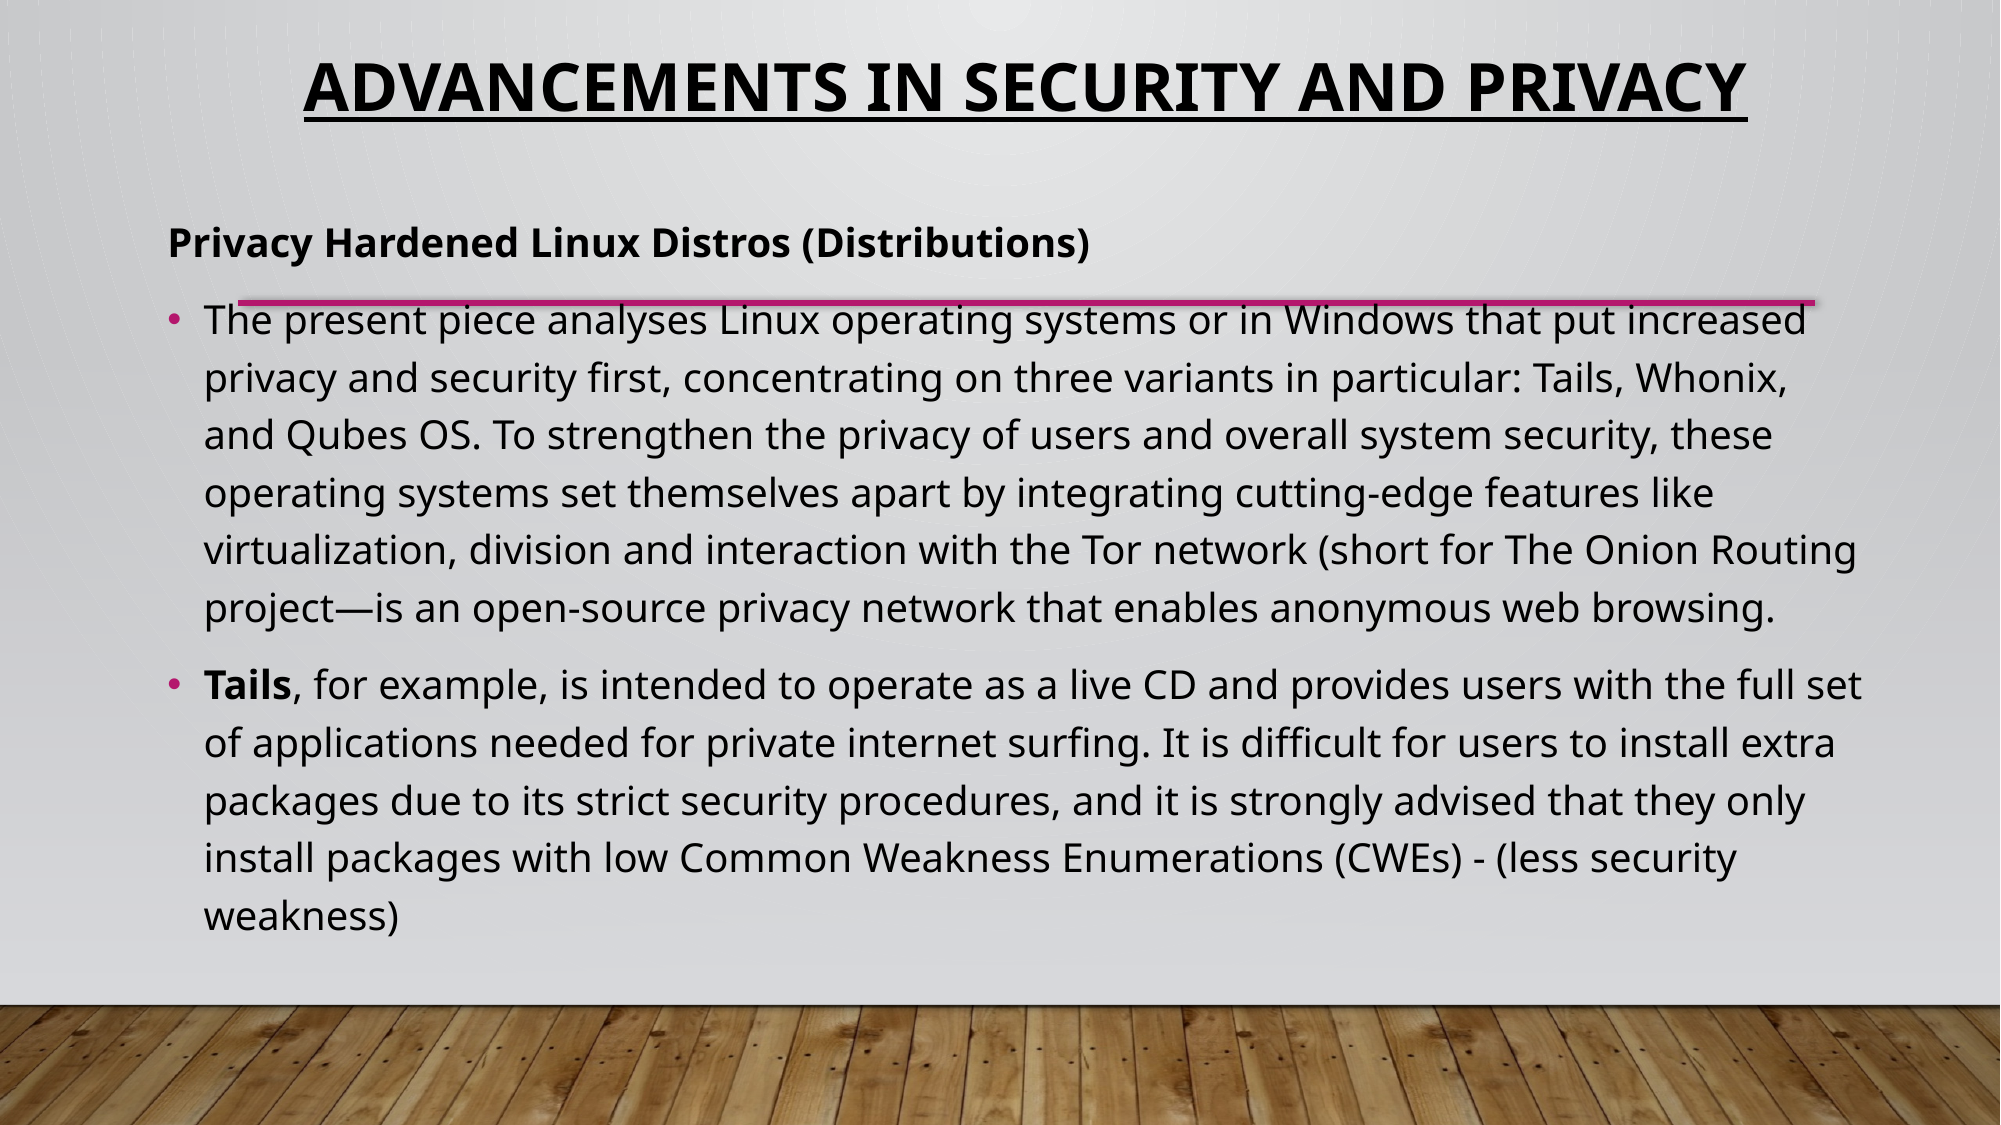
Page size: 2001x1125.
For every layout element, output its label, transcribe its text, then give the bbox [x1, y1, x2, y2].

title Advancements in Security And Privacy [238, 42, 1814, 183]
picture [0, 1005, 2000, 1125]
list Privacy Hardened Linux Distros (Distributions) The present piece analyses Linux operating systems or in Windows that put increased privacy and security first, concentrating on three variants in particular: Tails, Whonix, and Qubes OS. To strengthen the privacy of users and overall system security, these operating systems set themselves apart by integrating cutting-edge features like virtualization, division and interaction with the Tor network (short for The Onion Routing project—is an open-source privacy network that enables anonymous web browsing. Tails, for example, is intended to operate as a live CD and provides users with the full set of applications needed for private internet surfing. It is difficult for users to install extra packages due to its strict security procedures, and it is strongly advised that they only install packages with low Common Weakness Enumerations (CWEs) - (less security weakness) [152, 200, 1880, 1000]
